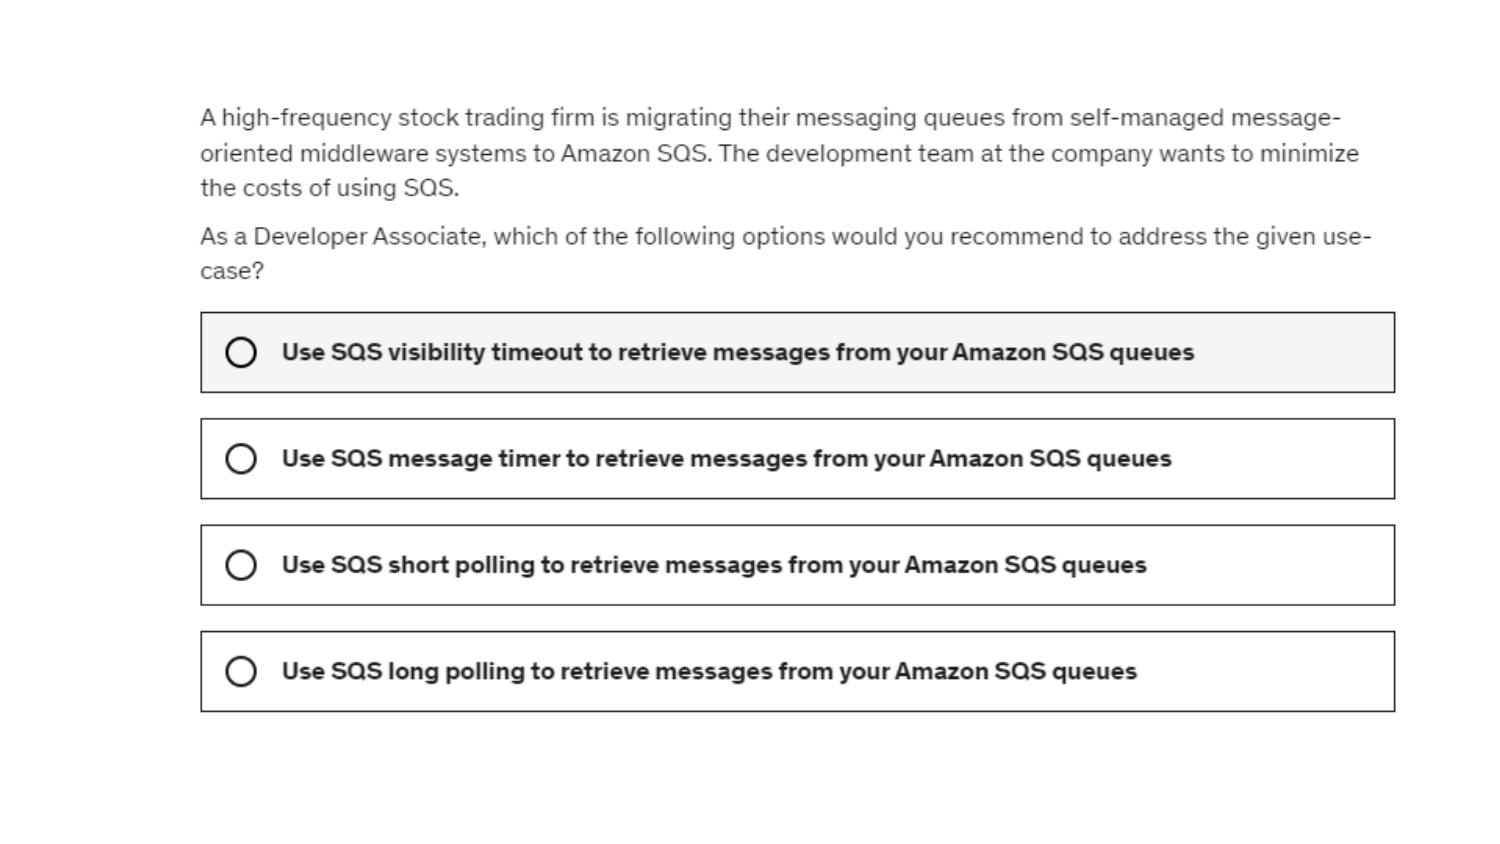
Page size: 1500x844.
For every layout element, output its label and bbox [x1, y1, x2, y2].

picture [171, 104, 1427, 739]
